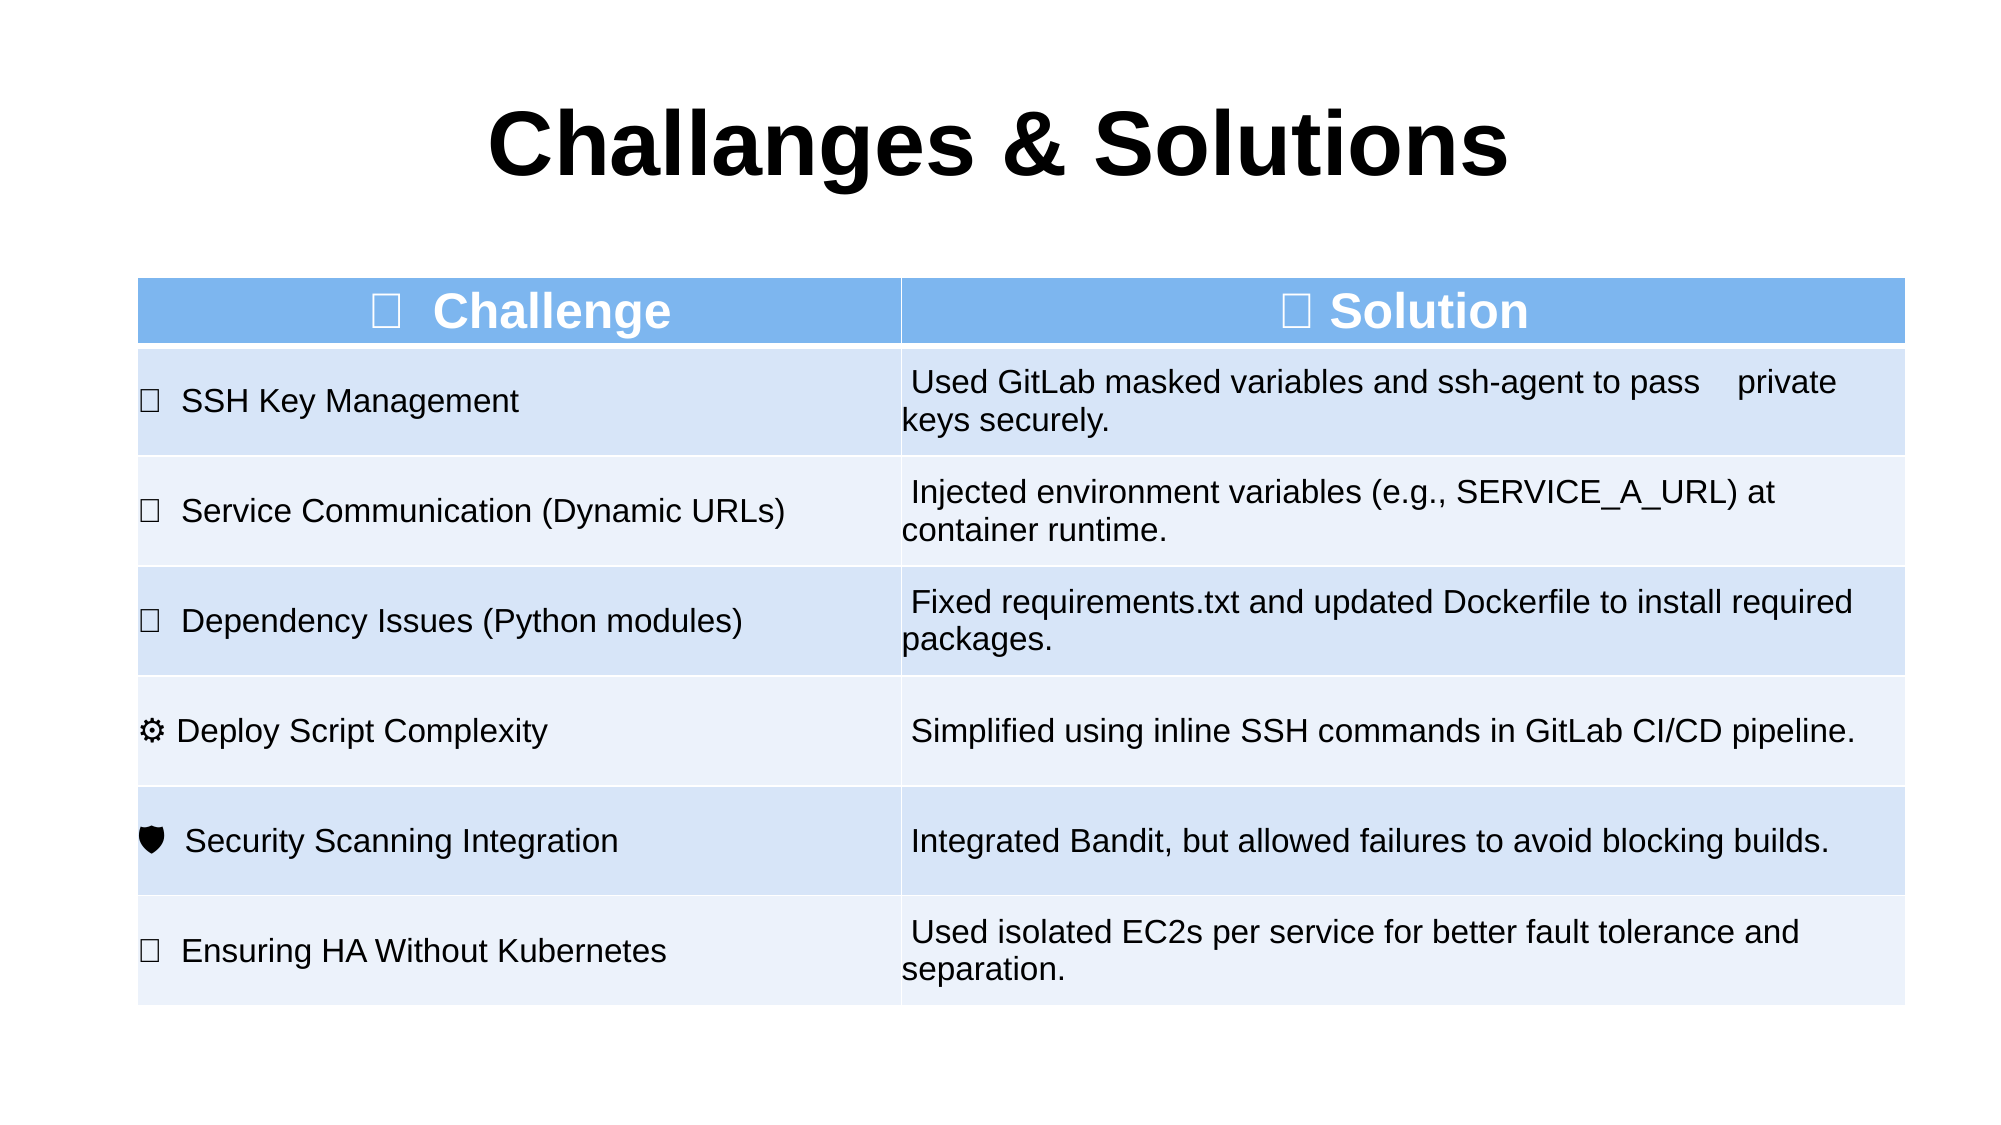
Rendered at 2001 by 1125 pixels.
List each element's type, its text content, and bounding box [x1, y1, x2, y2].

table_cell ⚙ Deploy Script Complexity [138, 677, 901, 785]
table_cell 🌐 Service Communication (Dynamic URLs) [138, 457, 901, 565]
table_cell Simplified using inline SSH commands in GitLab CI/CD pipeline. [902, 677, 1905, 785]
table_cell Used isolated EC2s per service for better fault tolerance and separation. [902, 896, 1905, 1005]
title Challanges & Solutions [99, 44, 1901, 233]
table_cell Fixed requirements.txt and updated Dockerfile to install required packages. [902, 567, 1905, 675]
table_cell 🛡 Security Scanning Integration [138, 787, 901, 895]
table_cell Injected environment variables (e.g., SERVICE_A_URL) at container runtime. [902, 457, 1905, 565]
table_header ✅ Solution [902, 278, 1905, 343]
table_cell 🐍 Dependency Issues (Python modules) [138, 567, 901, 675]
table_cell 🔐 SSH Key Management [138, 349, 901, 455]
table_cell Integrated Bandit, but allowed failures to avoid blocking builds. [902, 787, 1905, 895]
table_header 🔧 Challenge [138, 278, 901, 343]
table_cell 🧱 Ensuring HA Without Kubernetes [138, 896, 901, 1005]
table_cell Used GitLab masked variables and ssh-agent to pass private keys securely. [902, 349, 1905, 455]
